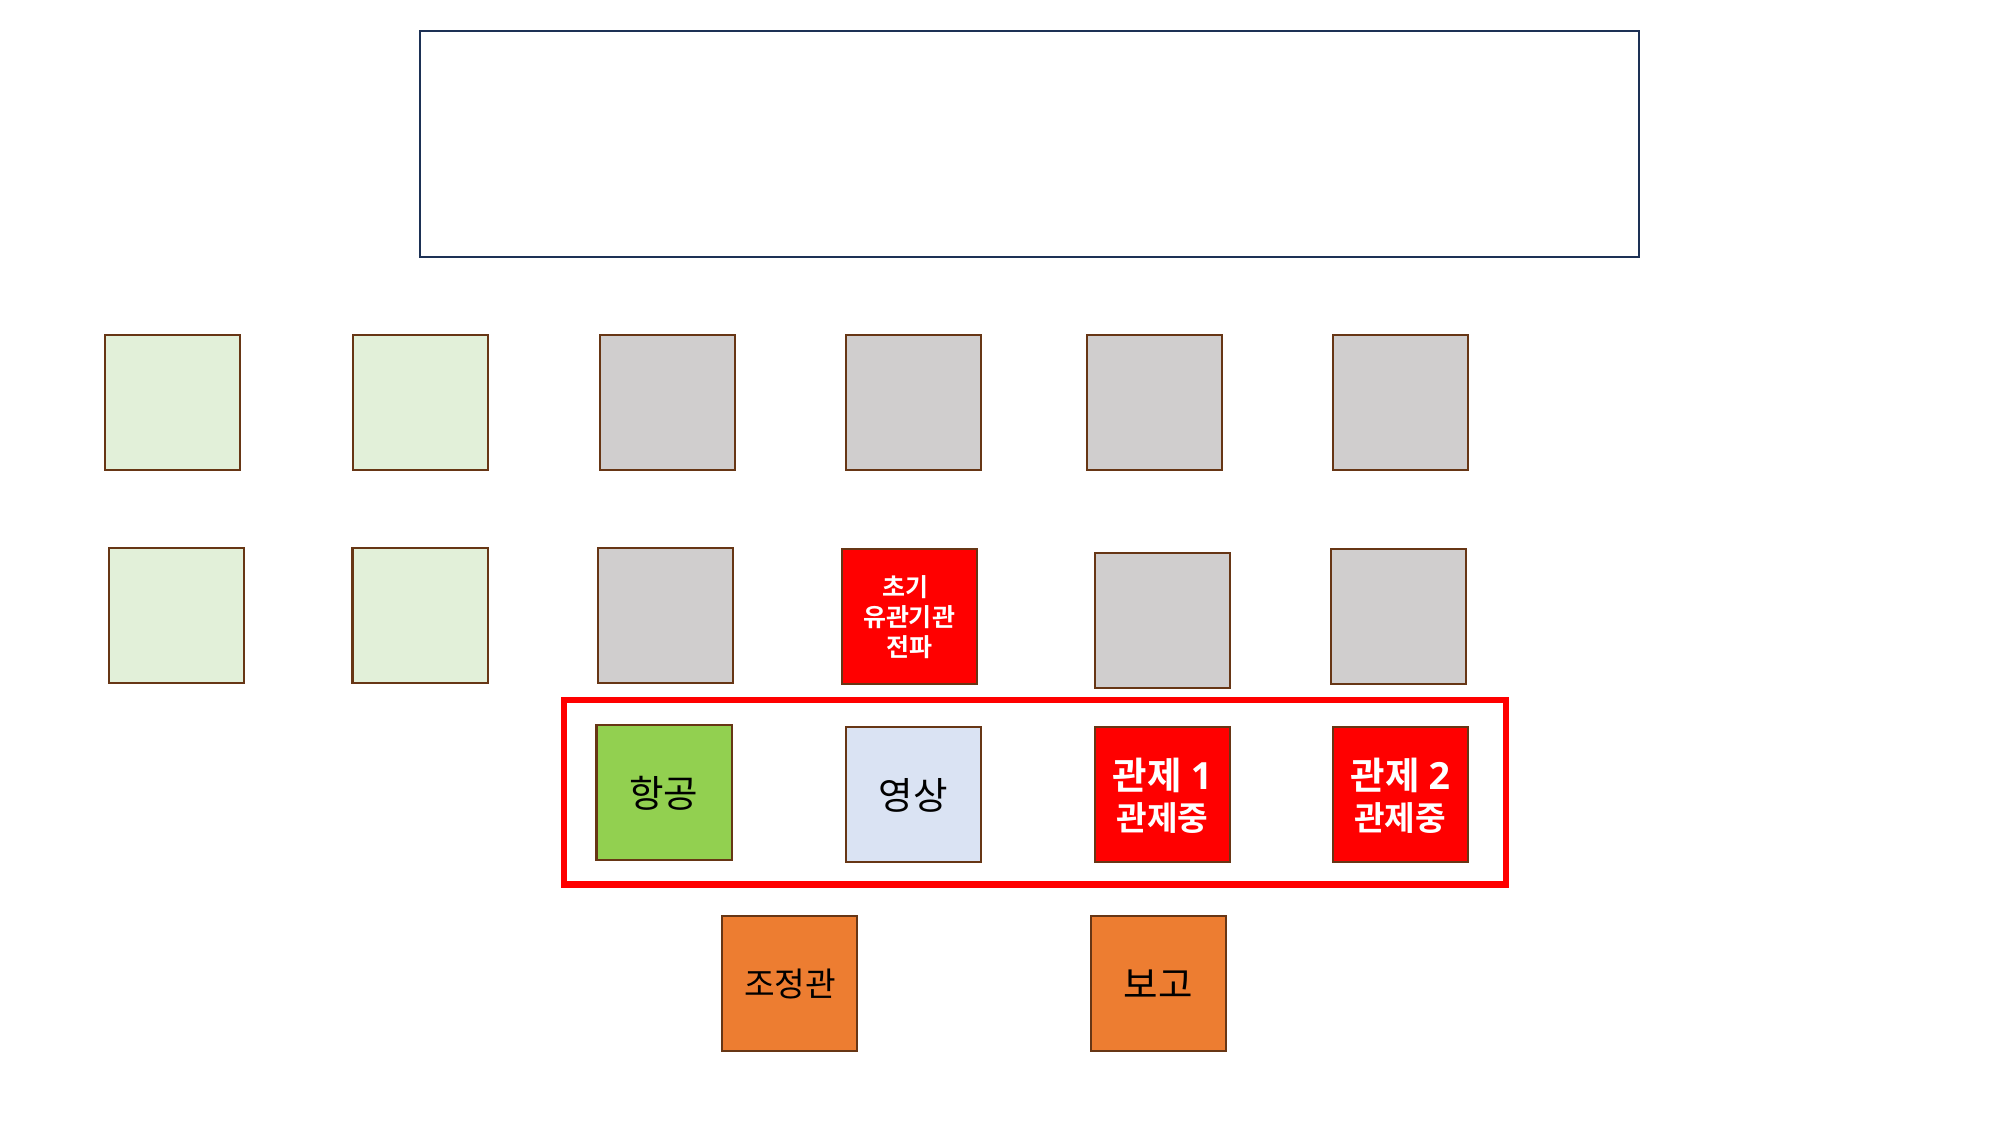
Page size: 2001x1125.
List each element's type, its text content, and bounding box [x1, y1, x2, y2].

text_box [419, 30, 1640, 258]
text_box [104, 334, 241, 471]
text_box [845, 334, 982, 471]
text_box [1330, 548, 1467, 685]
text_box [352, 334, 489, 471]
text_box [597, 547, 734, 684]
text_box [108, 547, 245, 684]
text_box [1086, 334, 1223, 471]
text_box 조정관 [721, 915, 858, 1052]
text_box [599, 334, 736, 471]
text_box [1332, 334, 1469, 471]
text_box [1094, 552, 1231, 689]
text_box 초기 유관기관 전파 [841, 548, 978, 685]
text_box [563, 699, 1507, 885]
text_box 보고 [1090, 915, 1227, 1052]
text_box [351, 547, 489, 684]
